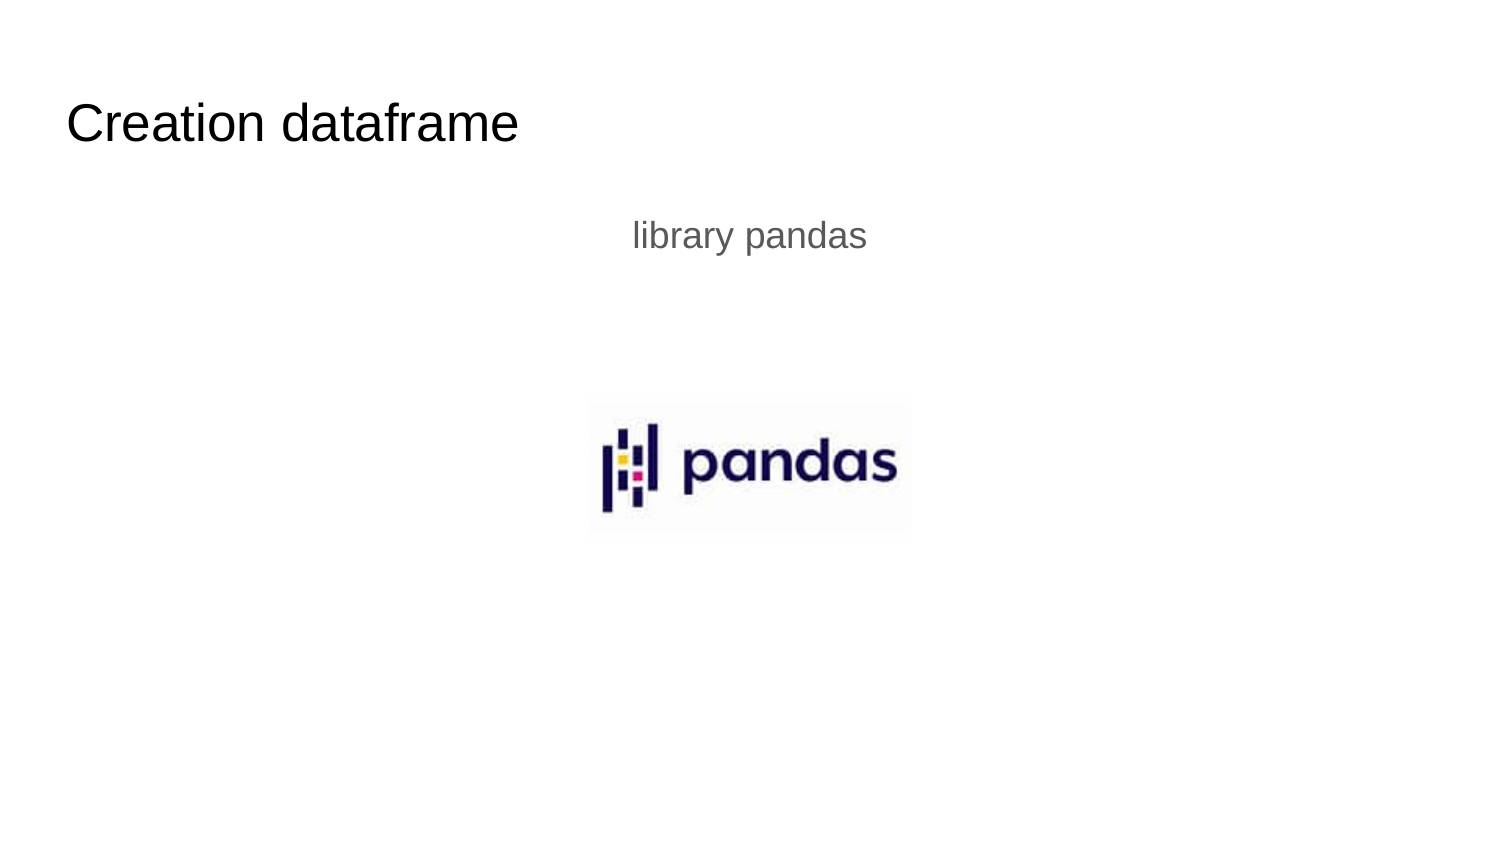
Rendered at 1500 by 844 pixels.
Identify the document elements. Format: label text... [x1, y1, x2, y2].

title Creation dataframe [51, 72, 1449, 167]
picture [588, 355, 912, 583]
list library pandas [51, 189, 1449, 750]
